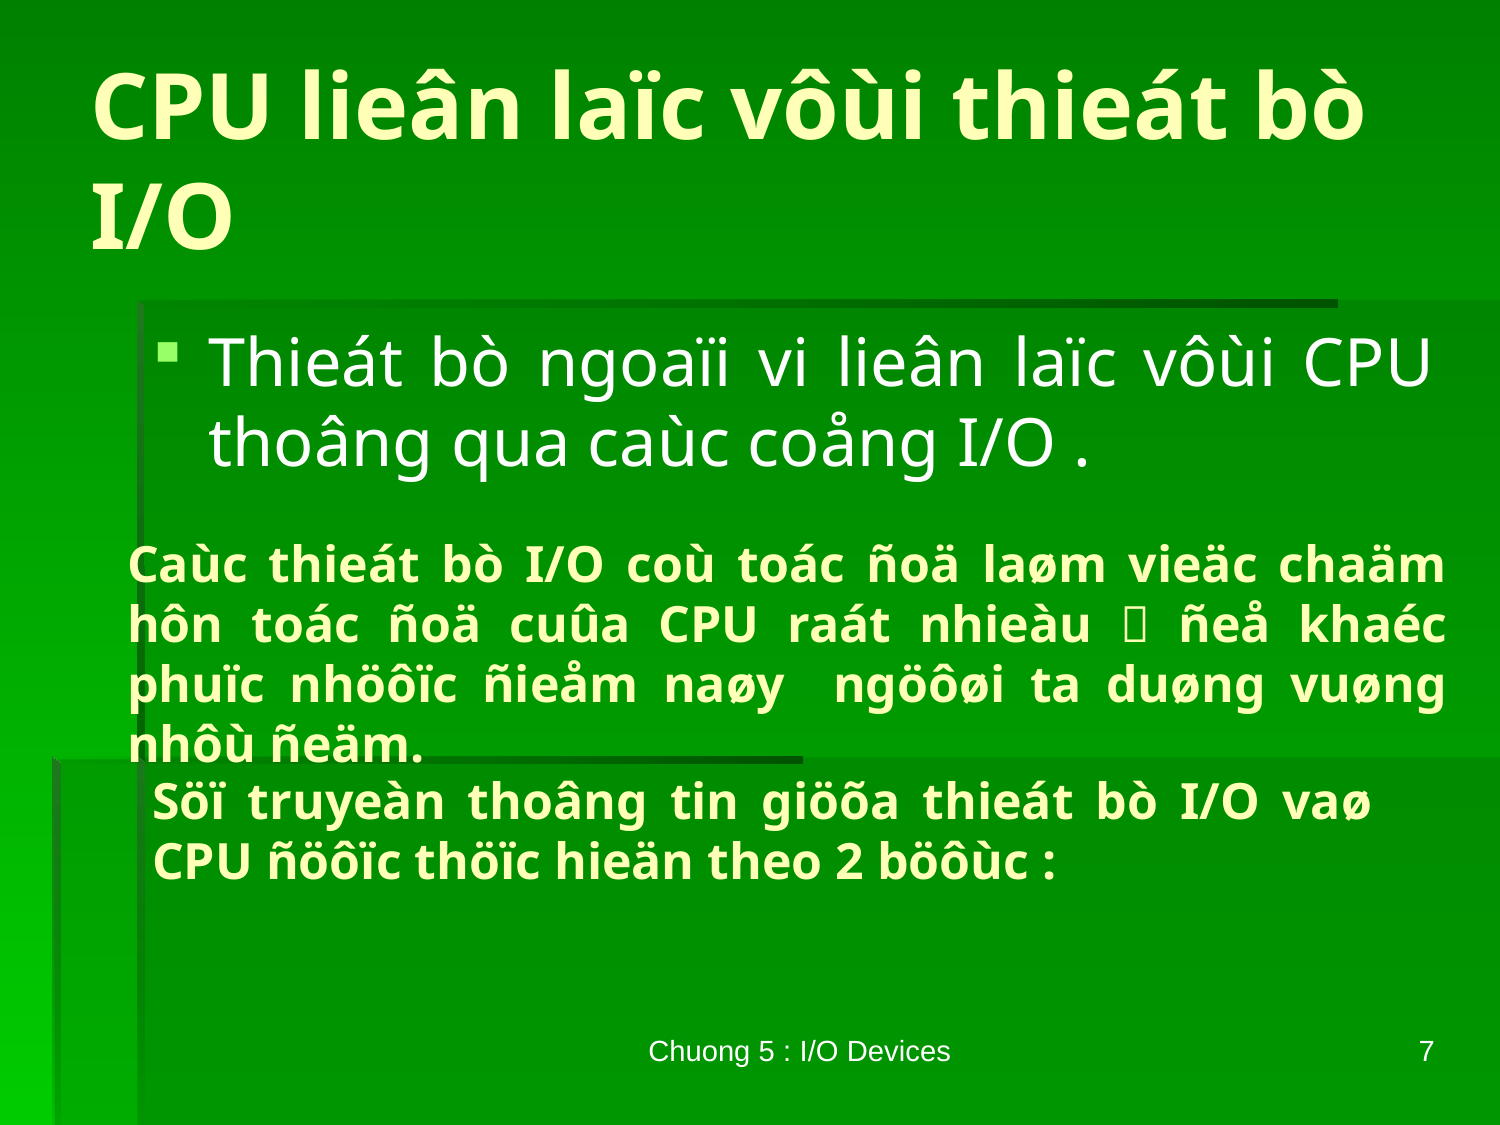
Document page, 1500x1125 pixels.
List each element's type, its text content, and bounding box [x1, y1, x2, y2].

text_box Caùc thieát bò I/O coù toác ñoä laøm vieäc chaäm hôn toác ñoä cuûa CPU raát nhieàu  ñeå khaéc phuïc nhöôïc ñieåm naøy ngöôøi ta duøng vuøng nhôù ñeäm. [112, 525, 1463, 865]
footer Chuong 5 : I/O Devices [562, 1024, 1038, 1103]
slide_number 7 [1137, 1024, 1450, 1103]
title CPU lieân laïc vôùi thieát bò I/O [75, 40, 1451, 275]
text_box Söï truyeàn thoâng tin giöõa thieát bò I/O vaø CPU ñöôïc thöïc hieän theo 2 böôùc : [137, 762, 1388, 983]
list Thieát bò ngoaïi vi lieân laïc vôùi CPU thoâng qua caùc coång I/O . [137, 312, 1451, 513]
